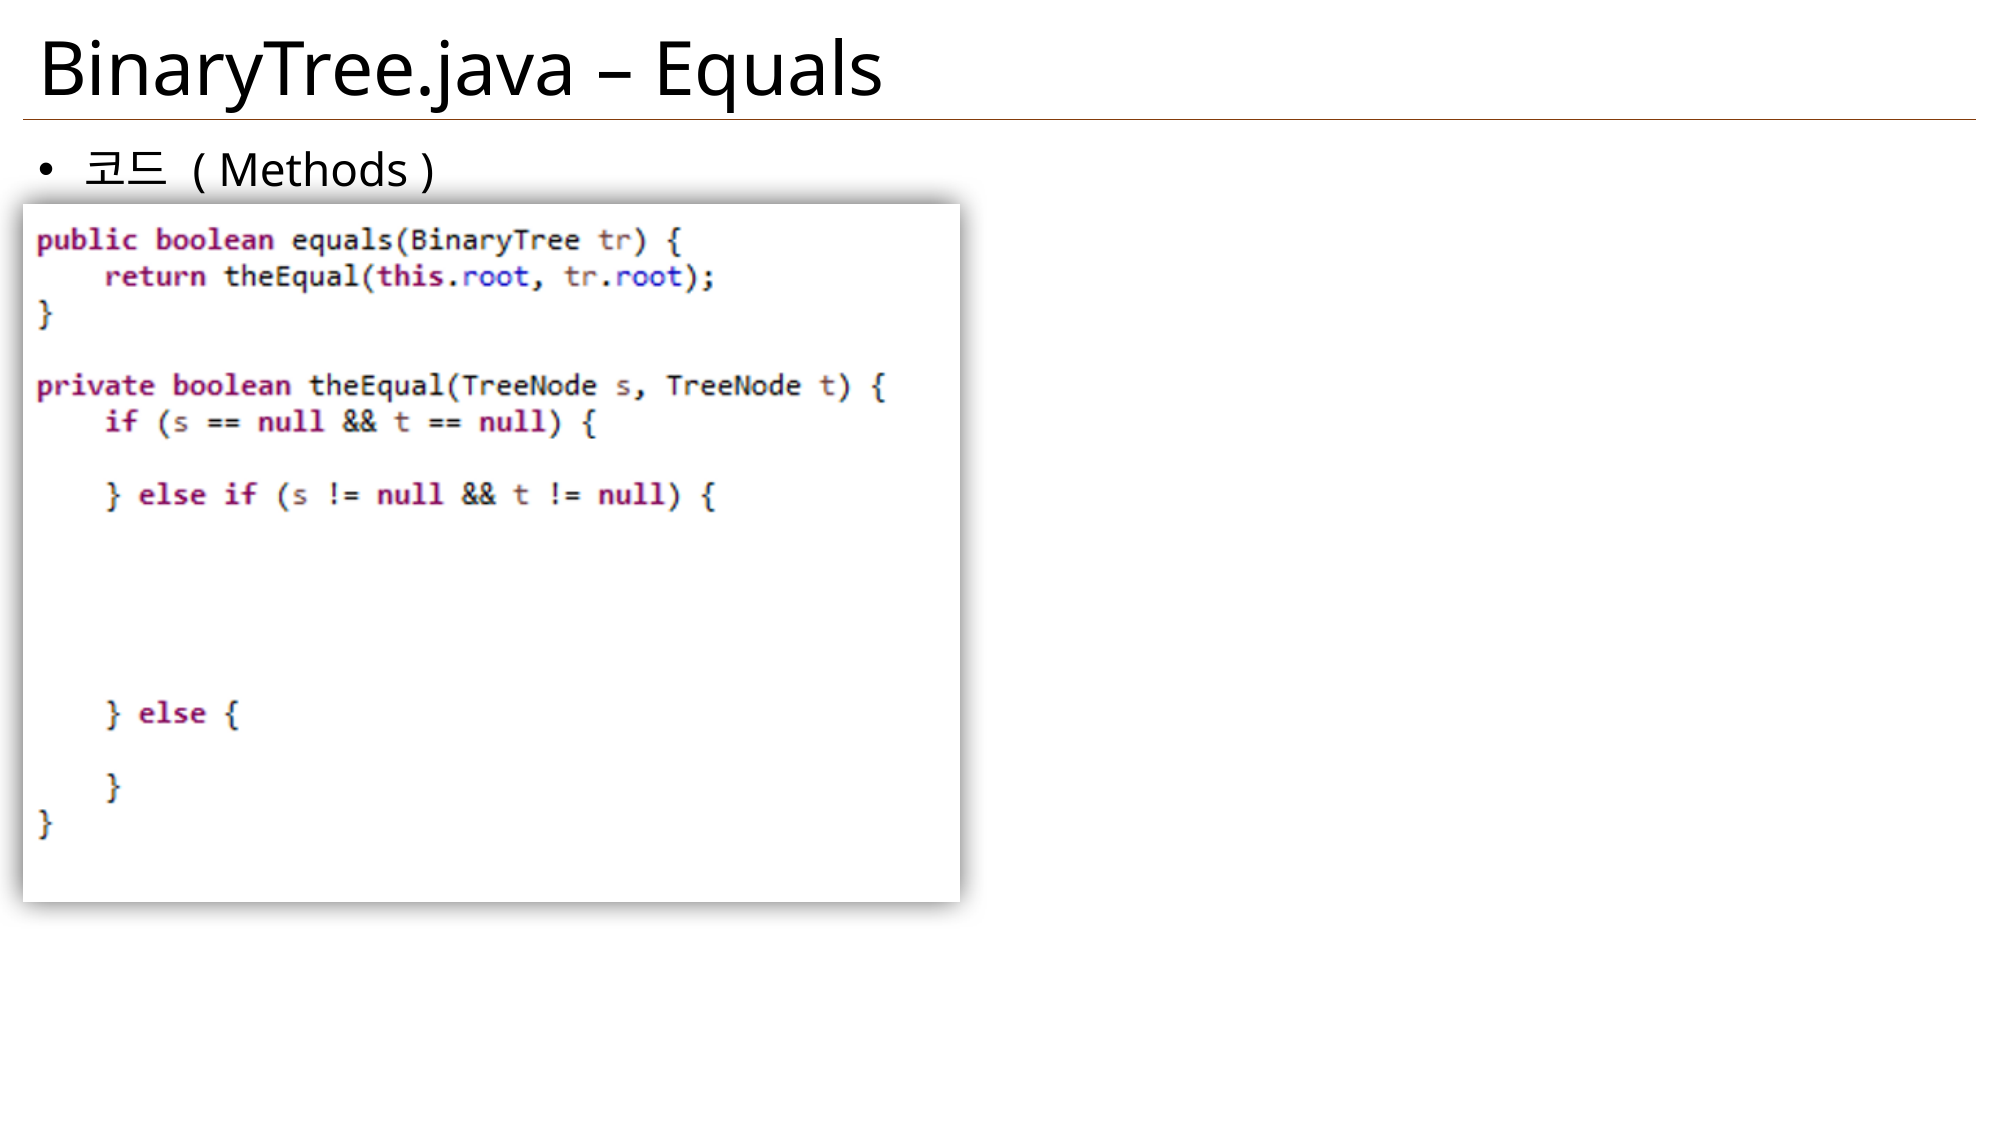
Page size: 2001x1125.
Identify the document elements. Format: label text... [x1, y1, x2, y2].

text_box BinaryTree.java – Equals [23, 13, 1977, 119]
picture [23, 204, 960, 902]
text_box 코드 ( Methods ) [23, 133, 464, 185]
